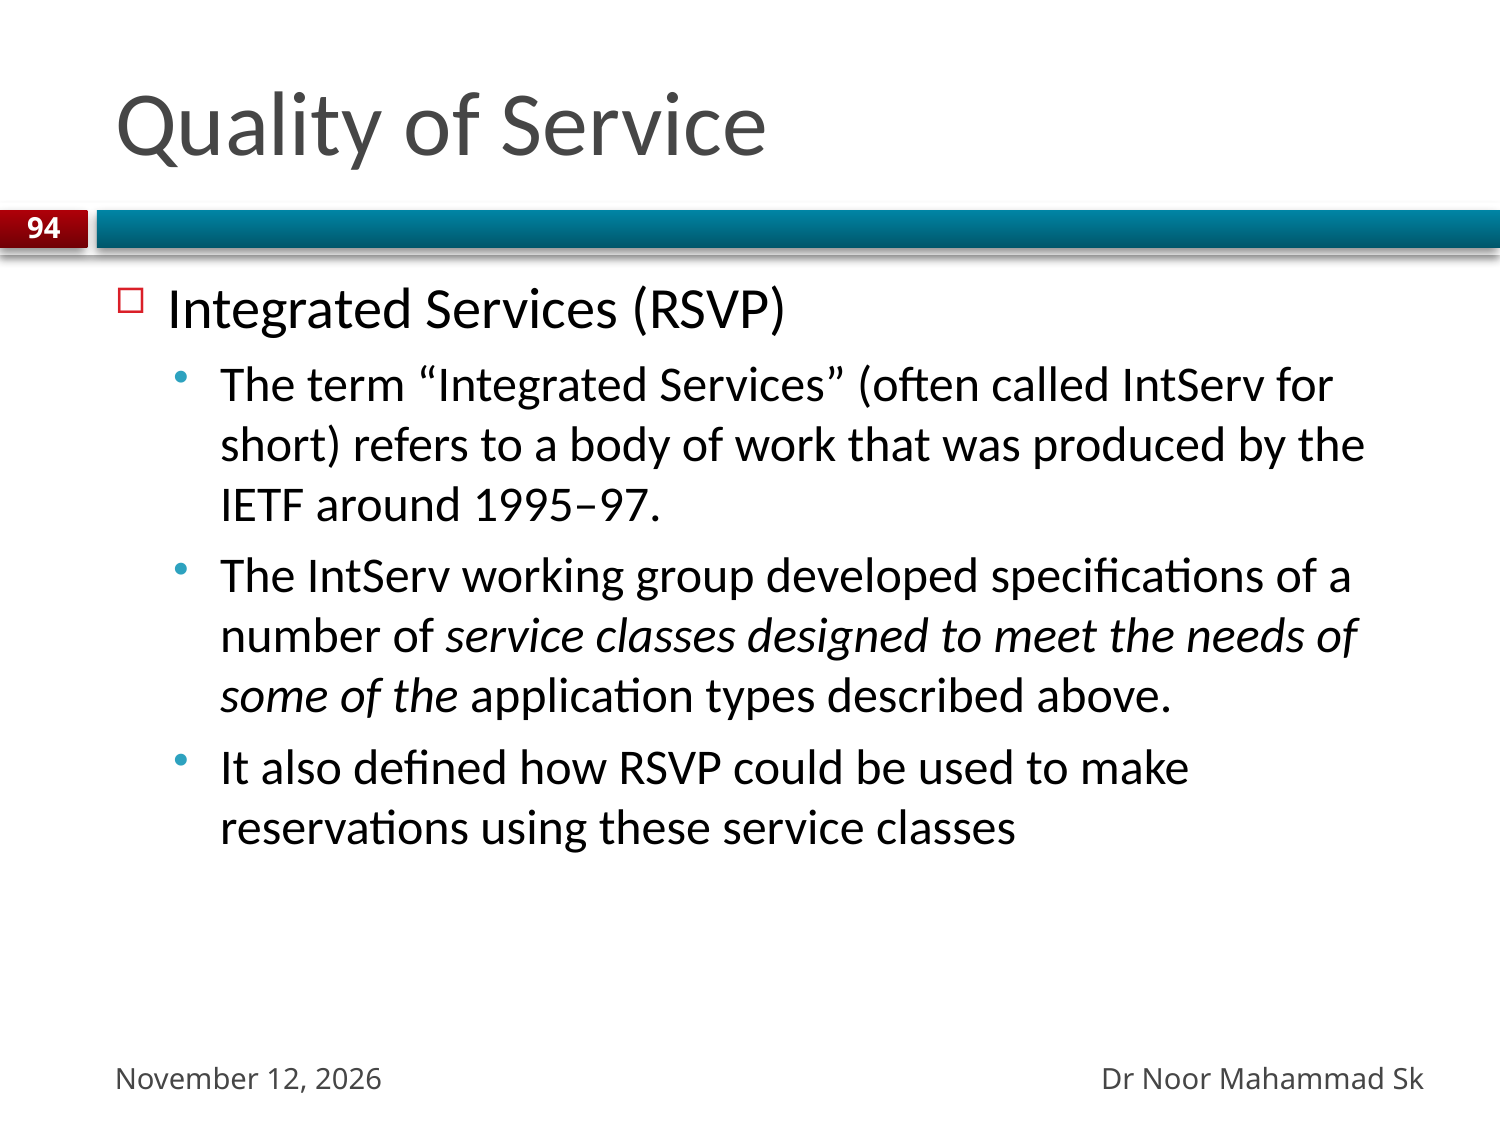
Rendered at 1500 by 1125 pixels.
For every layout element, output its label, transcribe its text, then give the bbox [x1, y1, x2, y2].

footer Dr Noor Mahammad Sk [549, 1050, 1440, 1110]
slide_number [99, 1050, 538, 1110]
title Quality of Service [100, 37, 1438, 200]
slide_number 94 [0, 208, 88, 249]
list Integrated Services (RSVP) The term “Integrated Services” (often called IntServ for short) refers to a body of work that was produced by the IETF around 1995–97. The IntServ working group developed specifications of a number of service classes designed to meet the needs of some of the application types described above. It also defined how RSVP could be used to make reservations using these service classes [100, 262, 1438, 1000]
